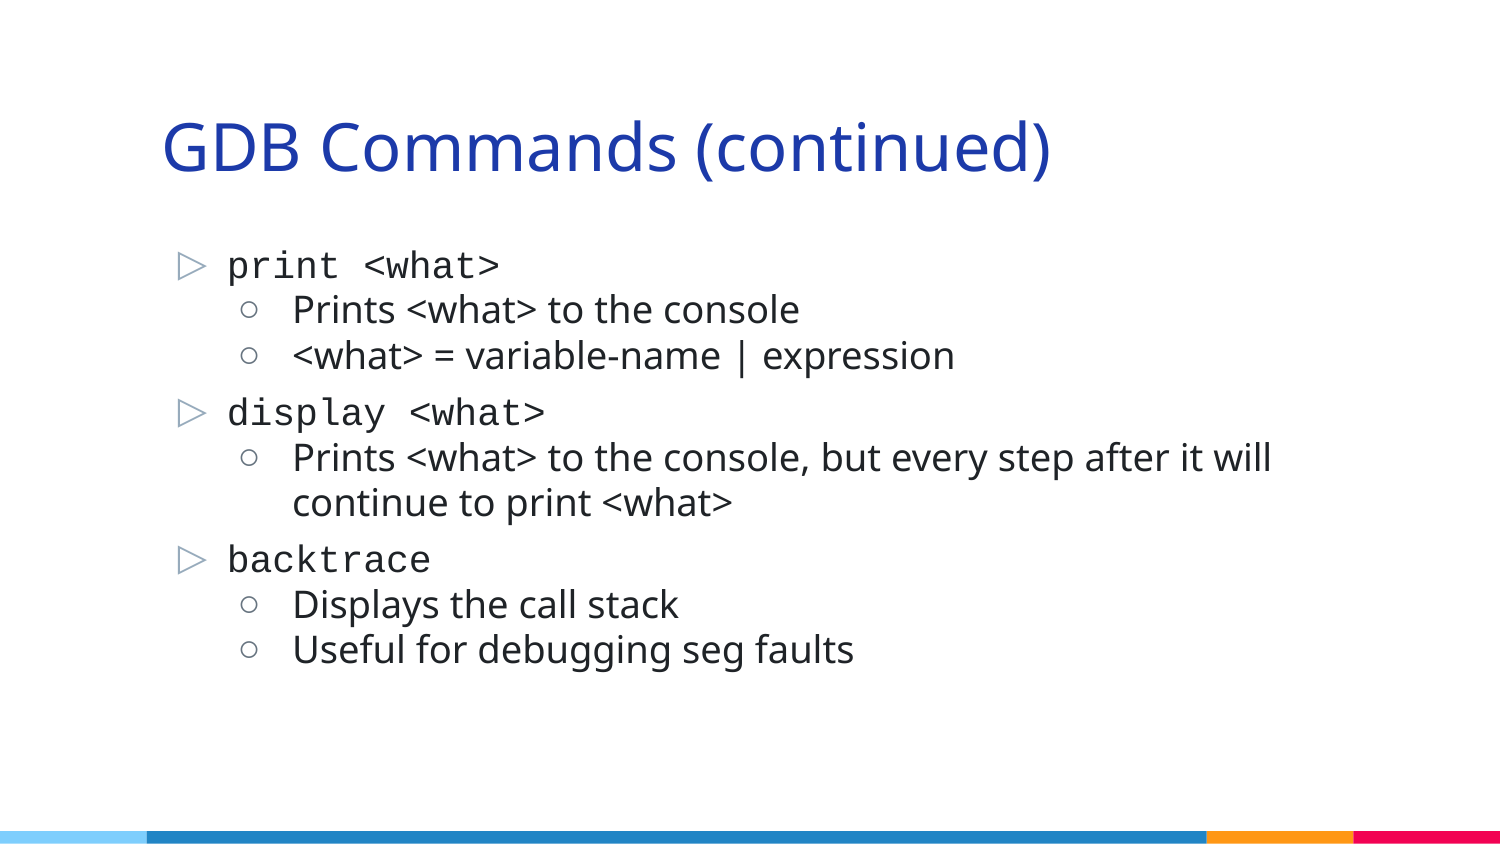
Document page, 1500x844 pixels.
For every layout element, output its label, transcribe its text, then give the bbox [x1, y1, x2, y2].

title GDB Commands (continued) [146, 58, 1208, 200]
list print <what> Prints <what> to the console <what> = variable-name | expression display <what> Prints <what> to the console, but every step after it will continue to print <what> backtrace Displays the call stack Useful for debugging seg faults [146, 224, 1337, 683]
